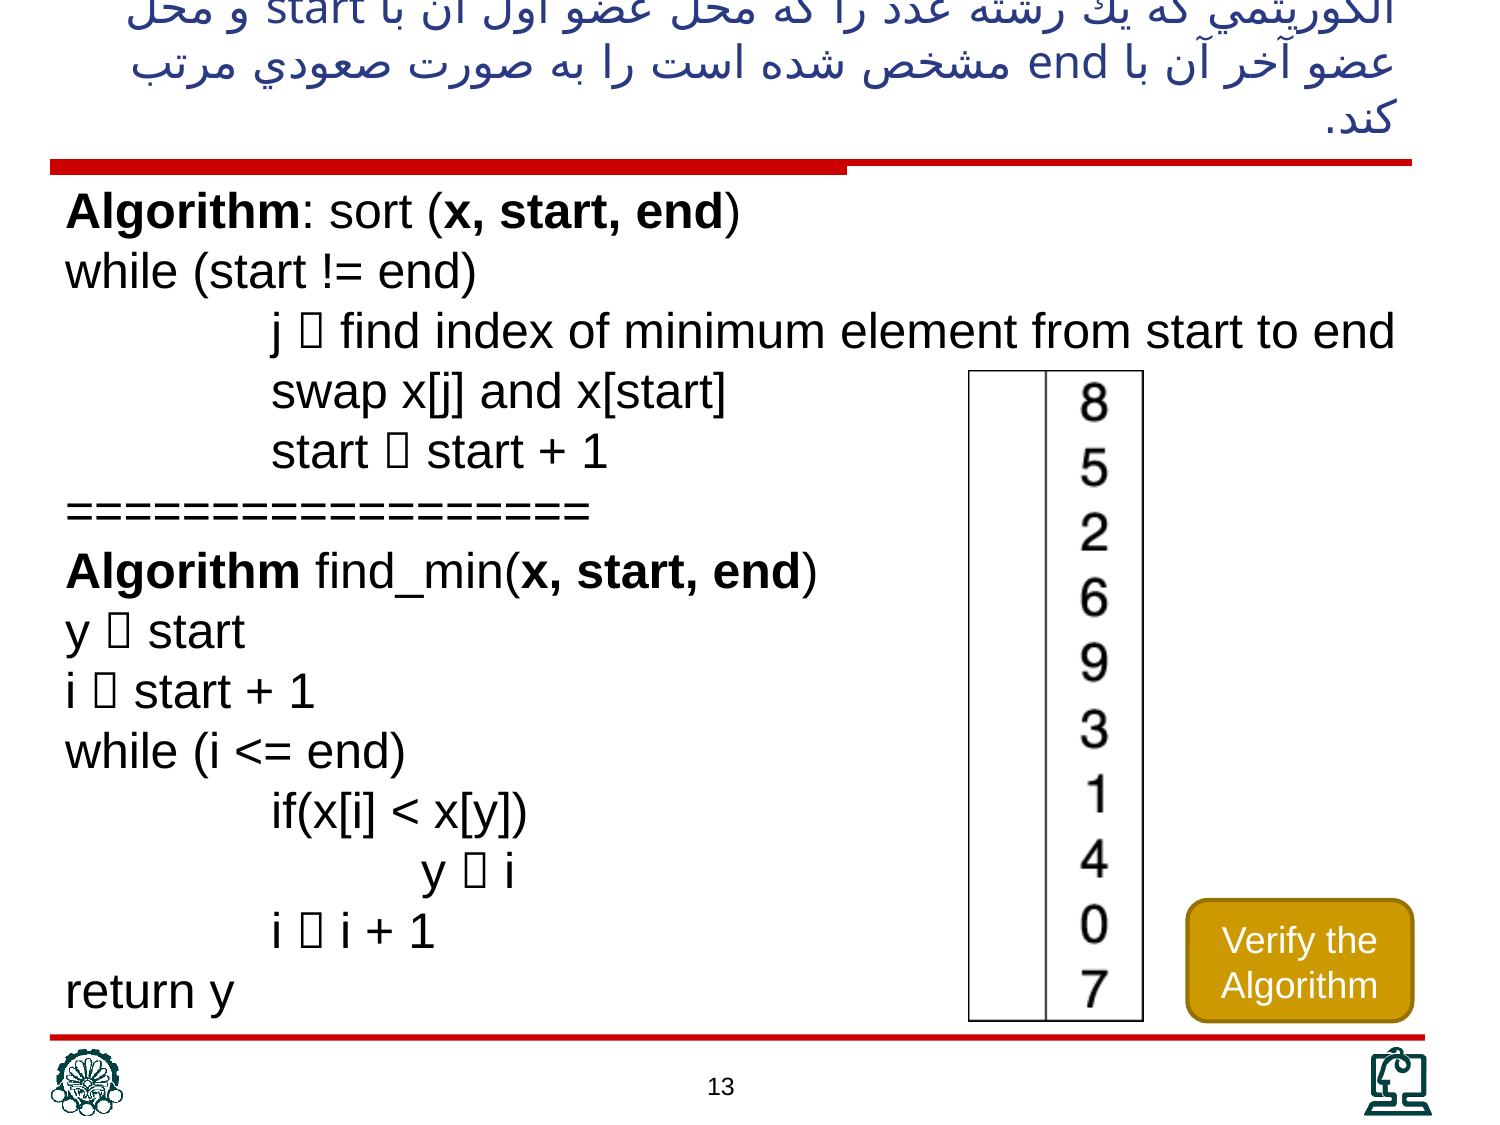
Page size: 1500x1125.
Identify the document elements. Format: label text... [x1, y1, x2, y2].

slide_number 13 [649, 1062, 751, 1103]
picture [50, 1047, 125, 1118]
picture [967, 370, 1144, 1022]
list Algorithm: sort (x, start, end) while (start != end) j  find index of minimum element from start to end swap x[j] and x[start] start  start + 1 ================== Algorithm find_min(x, start, end) y  start i  start + 1 while (i <= end) if(x[i] < x[y]) y  i i  i + 1 return y [50, 171, 1425, 1022]
picture [1362, 1045, 1438, 1119]
text_box Verify the Algorithm [1185, 897, 1415, 1024]
title الگوريتمي كه يك رشته عدد را كه محل عضو اول آن با start و محل عضو آخر آن با end مشخص شده است را به صورت صعودي مرتب كند. [50, 24, 1413, 150]
